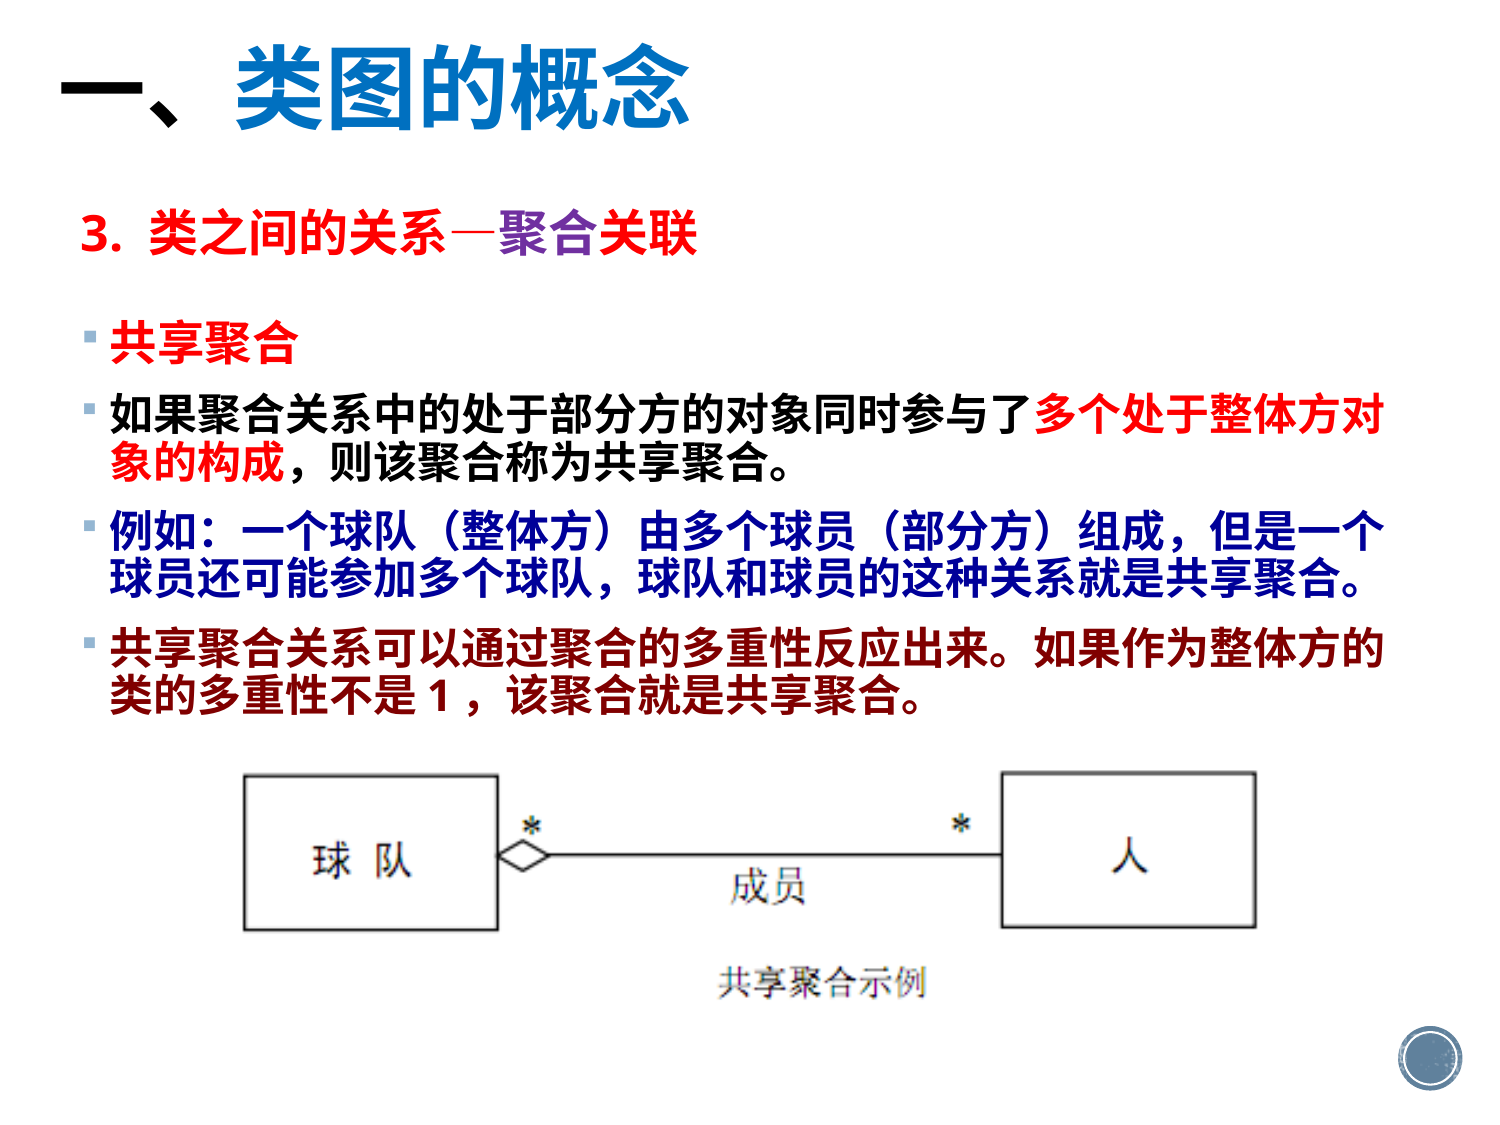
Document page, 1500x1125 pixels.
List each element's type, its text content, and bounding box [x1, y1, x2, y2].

list 共享聚合 如果聚合关系中的处于部分方的对象同时参与了多个处于整体方对象的构成，则该聚合称为共享聚合。 例如：一个球队（整体方）由多个球员（部分方）组成，但是一个球员还可能参加多个球队，球队和球员的这种关系就是共享聚合。 共享聚合关系可以通过聚合的多重性反应出来。如果作为整体方的类的多重性不是1，该聚合就是共享聚合。 [66, 311, 1416, 763]
text_box 一、类图的概念 [43, 34, 1319, 151]
text_box 3. 类之间的关系—聚合关联 [66, 193, 867, 263]
picture [225, 762, 1288, 1026]
